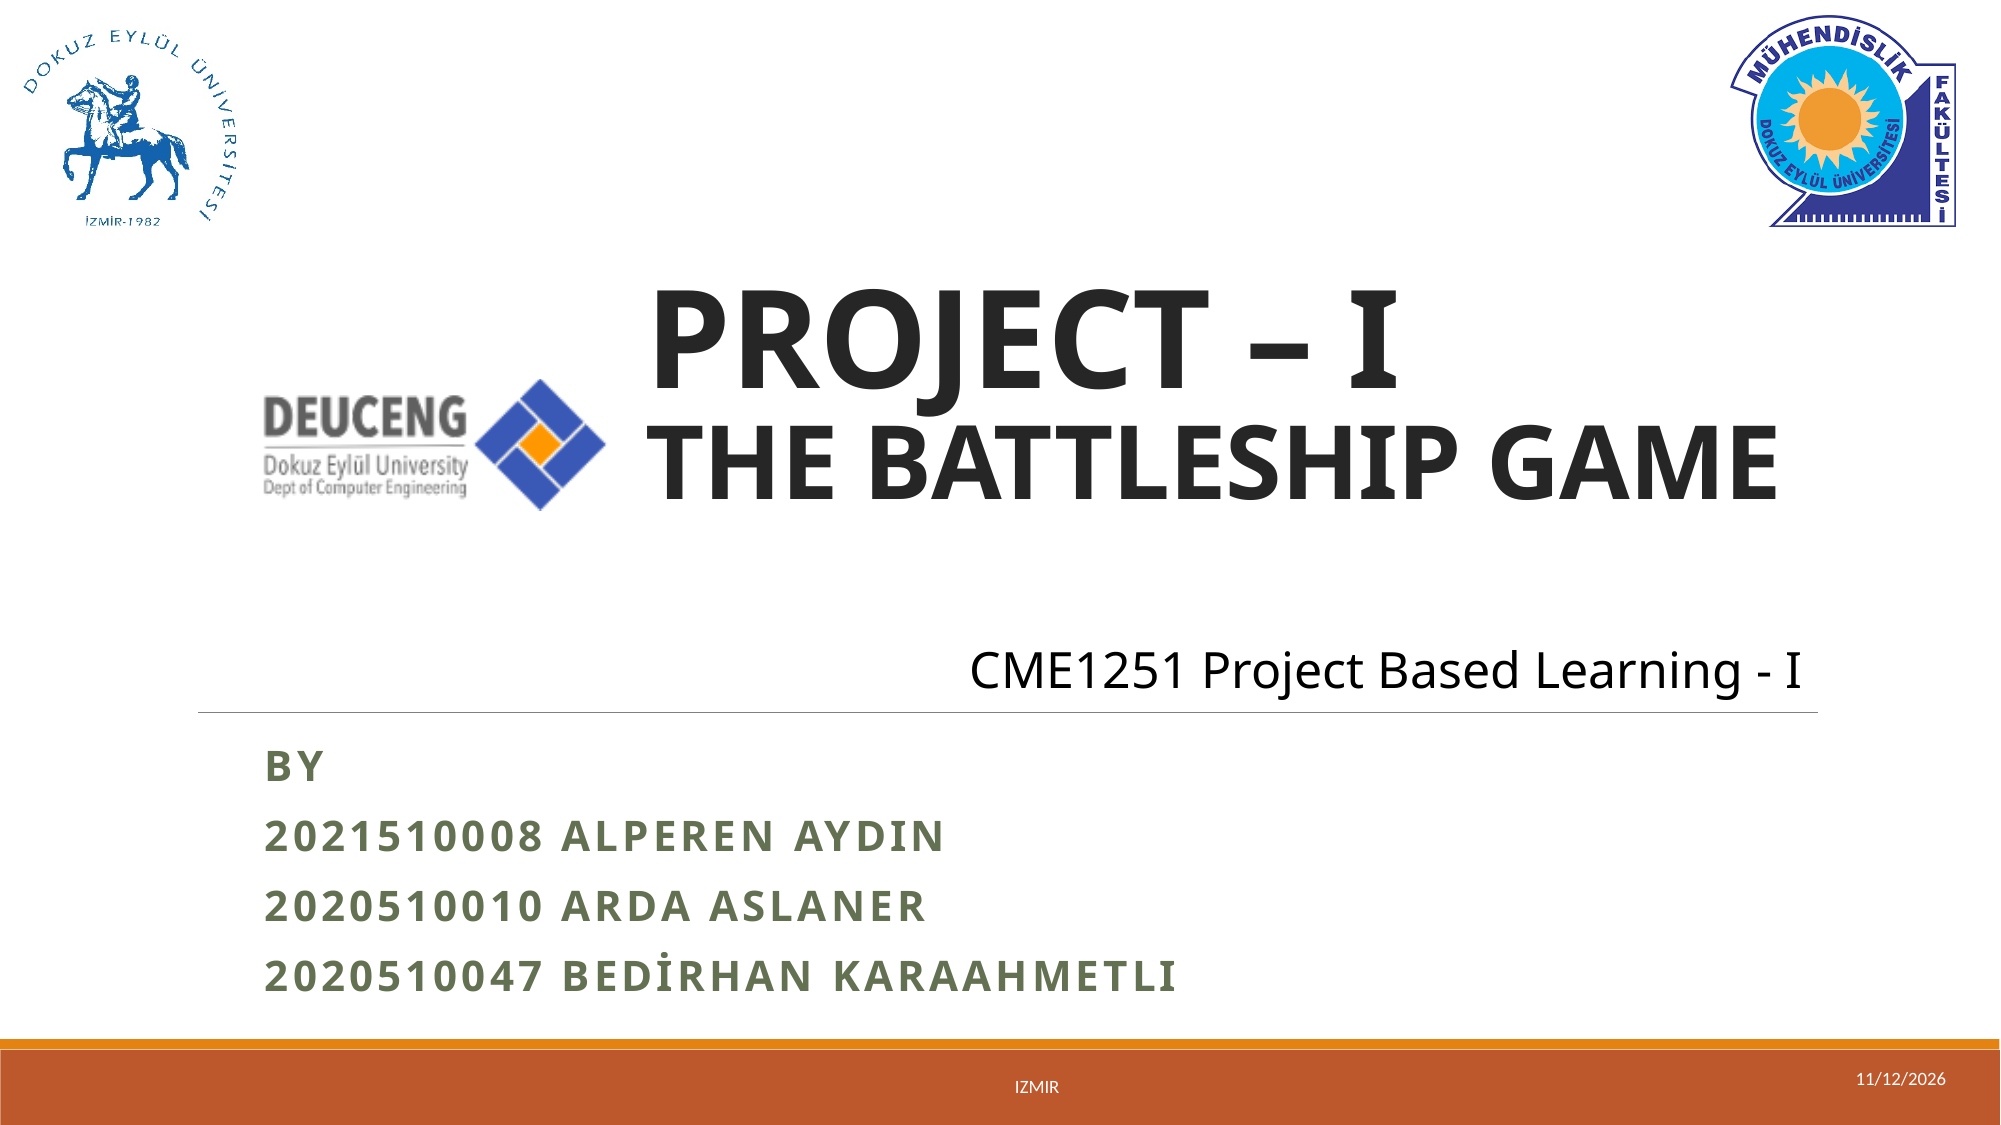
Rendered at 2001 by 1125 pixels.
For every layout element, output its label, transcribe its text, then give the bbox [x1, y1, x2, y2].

subtitle by 2021510008 Alperen aydın 2020510010 arda Aslaner 2020510047 Bedirhan karaahmetlI [249, 738, 1750, 1010]
picture [242, 378, 634, 512]
picture [1729, 15, 1956, 227]
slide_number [1840, 1048, 1983, 1109]
picture [17, 15, 244, 242]
title PROJECT – I THE BATTLESHIP GAME [630, 198, 1838, 529]
text_box CME1251 Project Based Learning - I [900, 630, 1818, 706]
text_box IZMIR [999, 1055, 1143, 1116]
